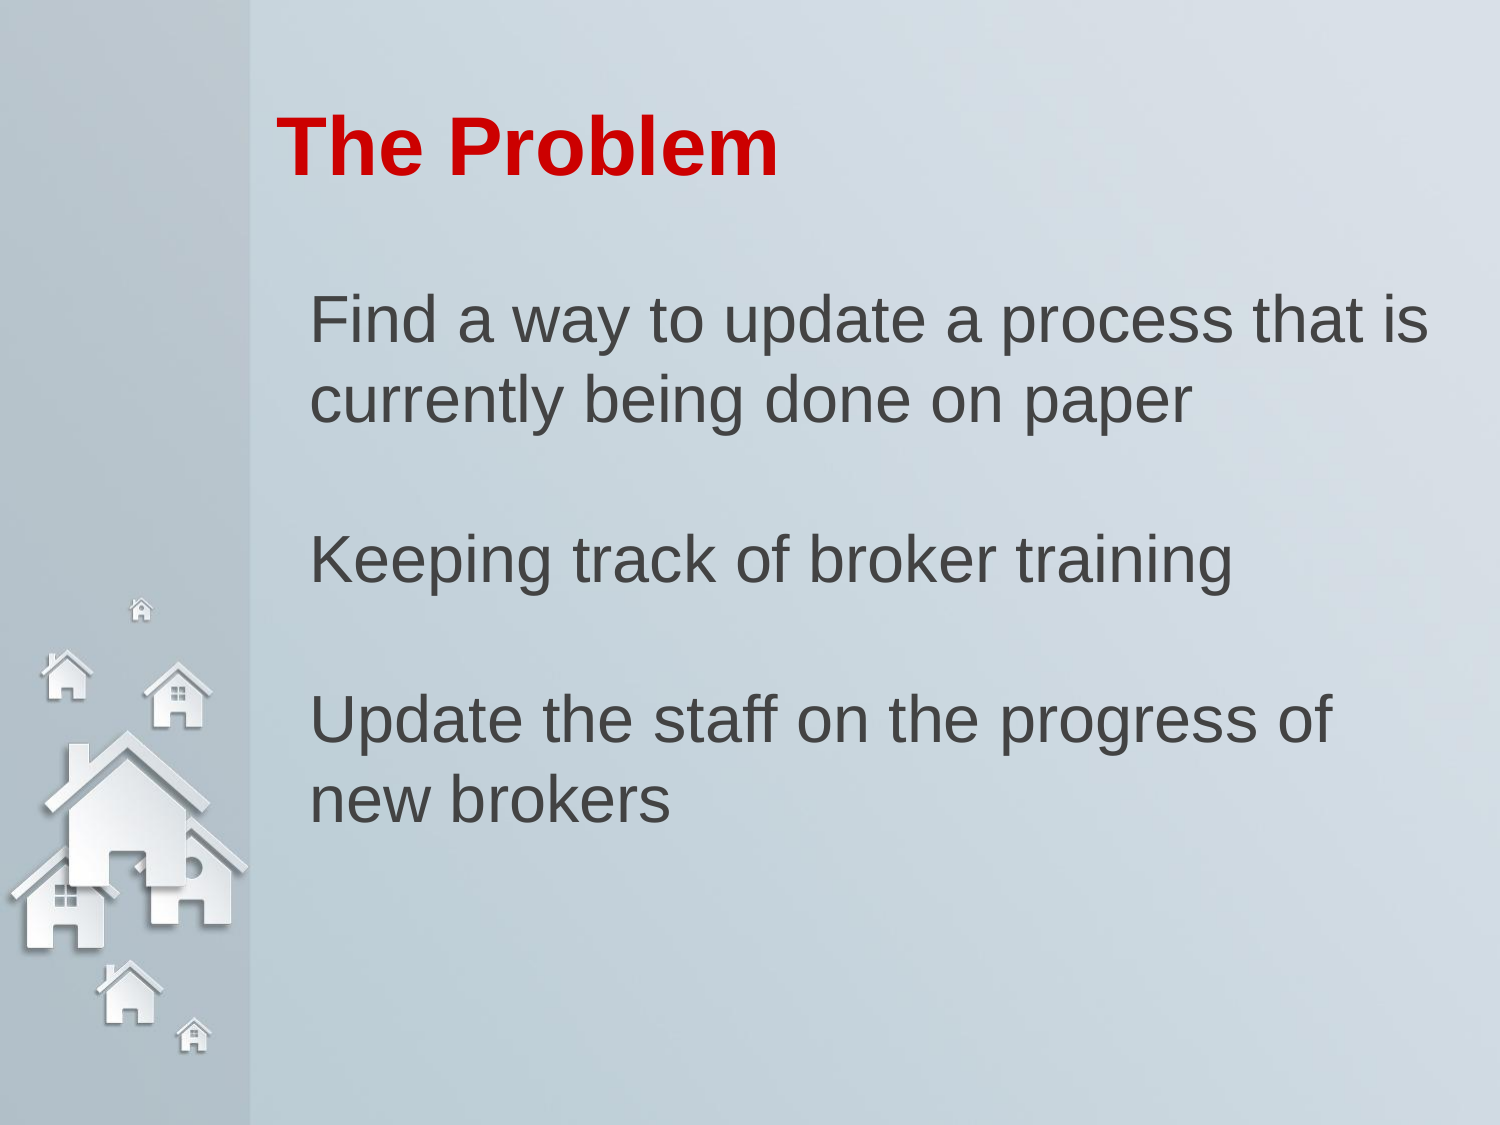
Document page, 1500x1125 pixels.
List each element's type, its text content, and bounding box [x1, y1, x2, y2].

text_box Find a way to update a process that is currently being done on paper Keeping track of broker training Update the staff on the progress of new brokers [244, 268, 1467, 949]
text_box The Problem [261, 54, 874, 231]
picture [0, 0, 1500, 1125]
